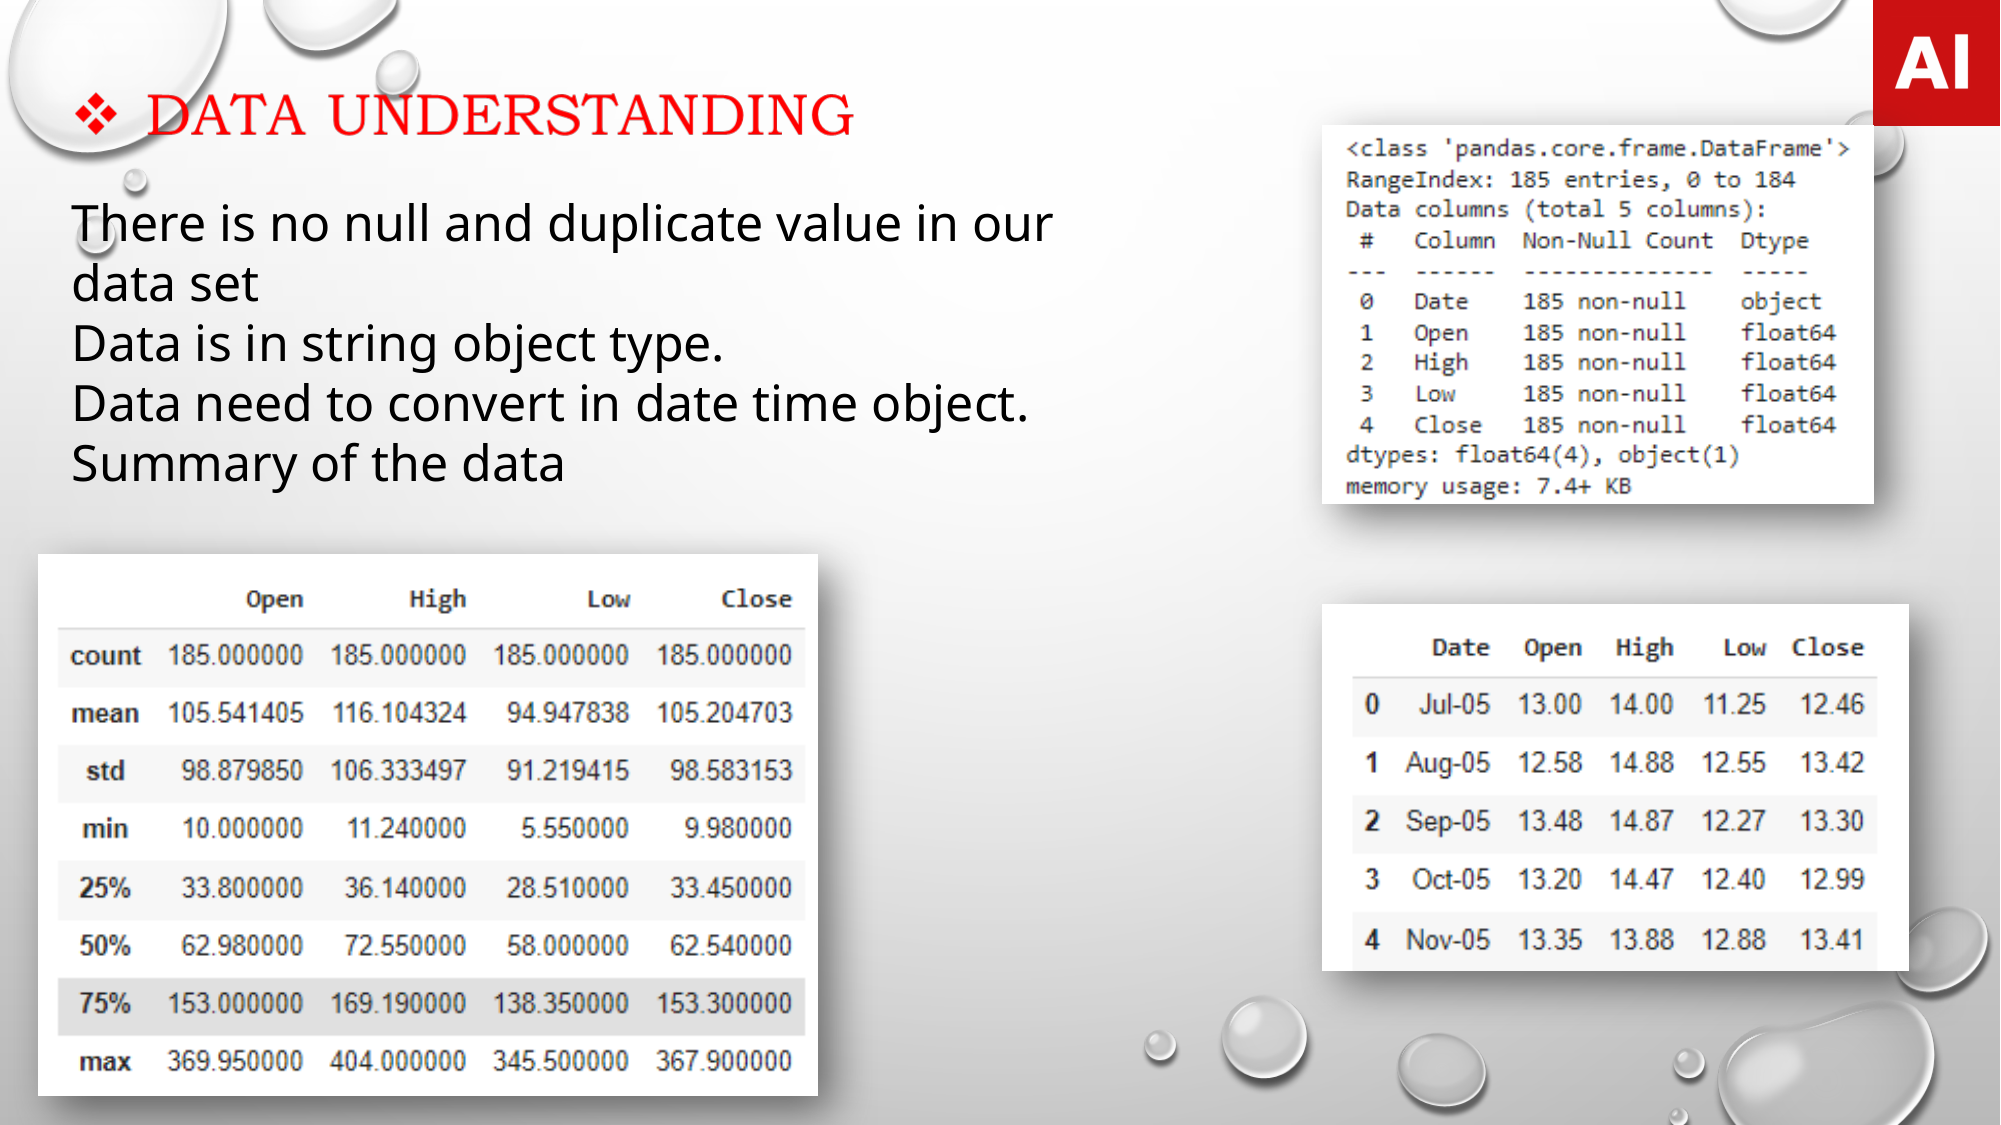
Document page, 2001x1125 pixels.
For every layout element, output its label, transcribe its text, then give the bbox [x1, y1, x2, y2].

picture [0, 0, 2000, 1125]
text_box There is no null and duplicate value in our data set Data is in string object type. Data need to convert in date time object. Summary of the data [56, 183, 1177, 619]
